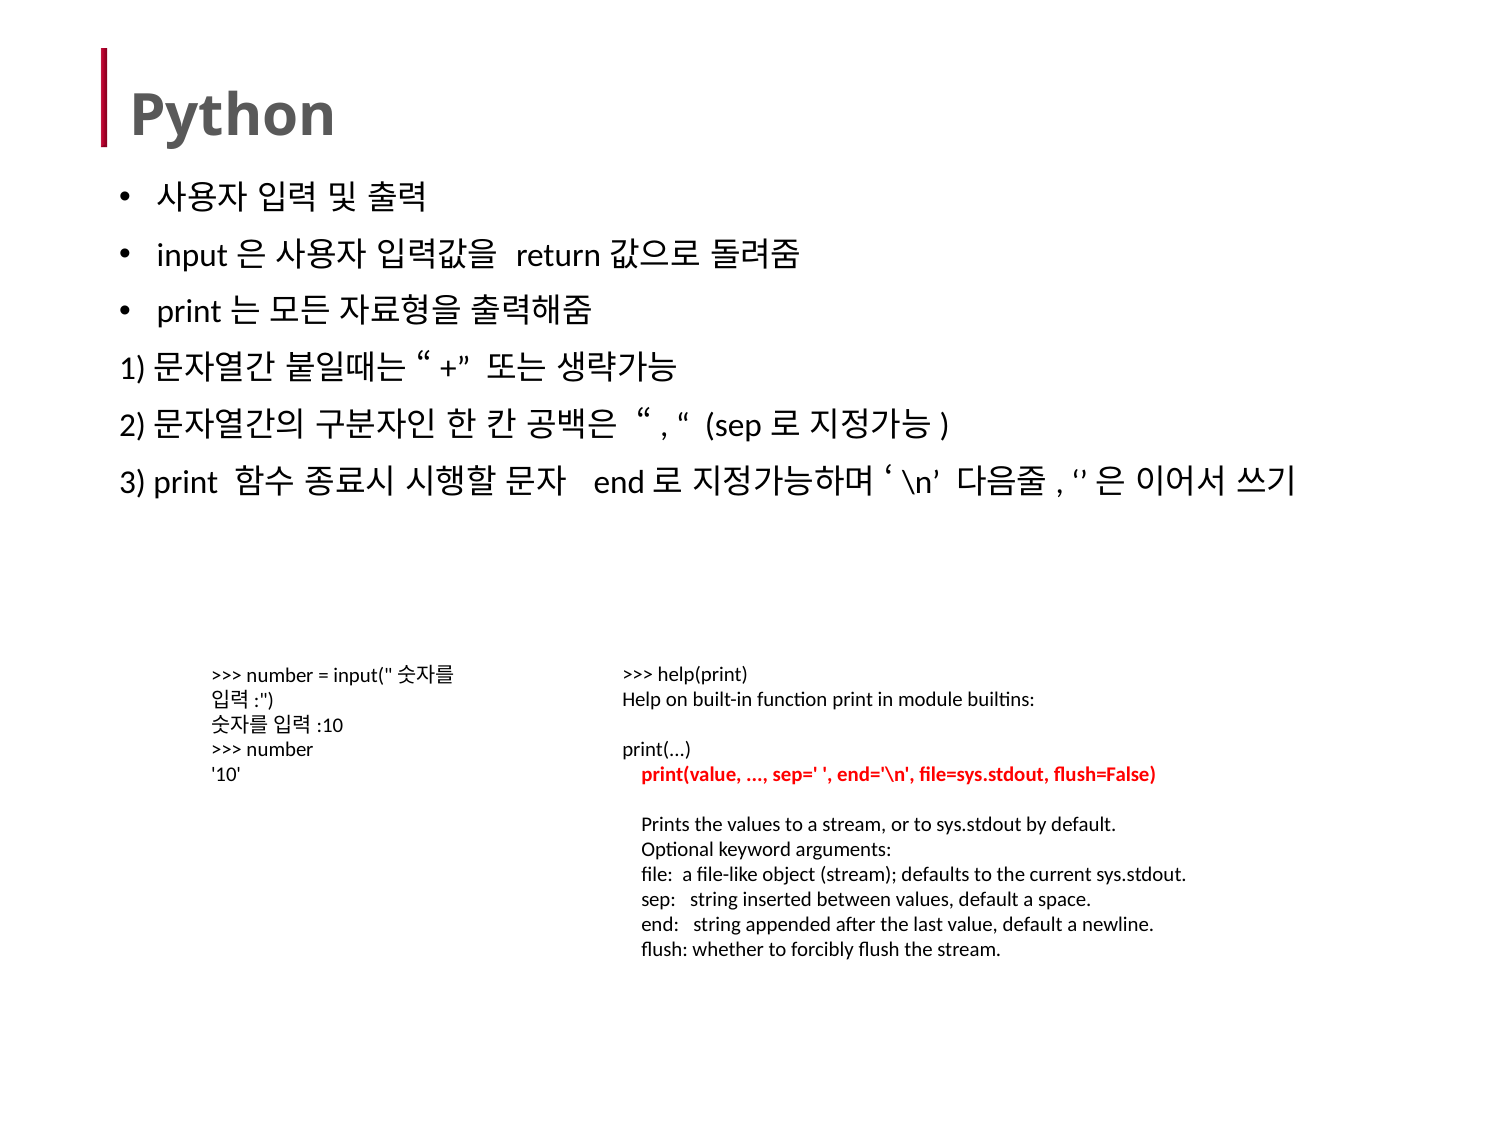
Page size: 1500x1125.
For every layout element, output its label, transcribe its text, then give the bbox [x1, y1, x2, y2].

text_box >>> number = input("숫자를 입력:") 숫자를 입력:10 >>> number '10' [121, 653, 472, 794]
picture [84, 48, 123, 156]
list 사용자 입력 및 출력 input은 사용자 입력값을 return값으로 돌려줌 print는 모든 자료형을 출력해줌 1)문자열간 붙일때는 “+” 또는 생략가능 2)문자열간의 구분자인 한 칸 공백은 “, “ (sep로 지정가능) 3) print 함수 종료시 시행할 문자 end로 지정가능하며 ‘\n’ 다음줄, ‘’은 이어서 쓰기 [104, 173, 1473, 972]
text_box >>> help(print) Help on built-in function print in module builtins: print(...) print(value, ..., sep=' ', end='\n', file=sys.stdout, flush=False) Prints the values to a stream, or to sys.stdout by default. Optional keyword arguments: file: a file-like object (stream); defaults to the current sys.stdout. sep: string inserted between values, default a space. end: string appended after the last value, default a newline. flush: whether to forcibly flush the stream. [532, 653, 1405, 968]
